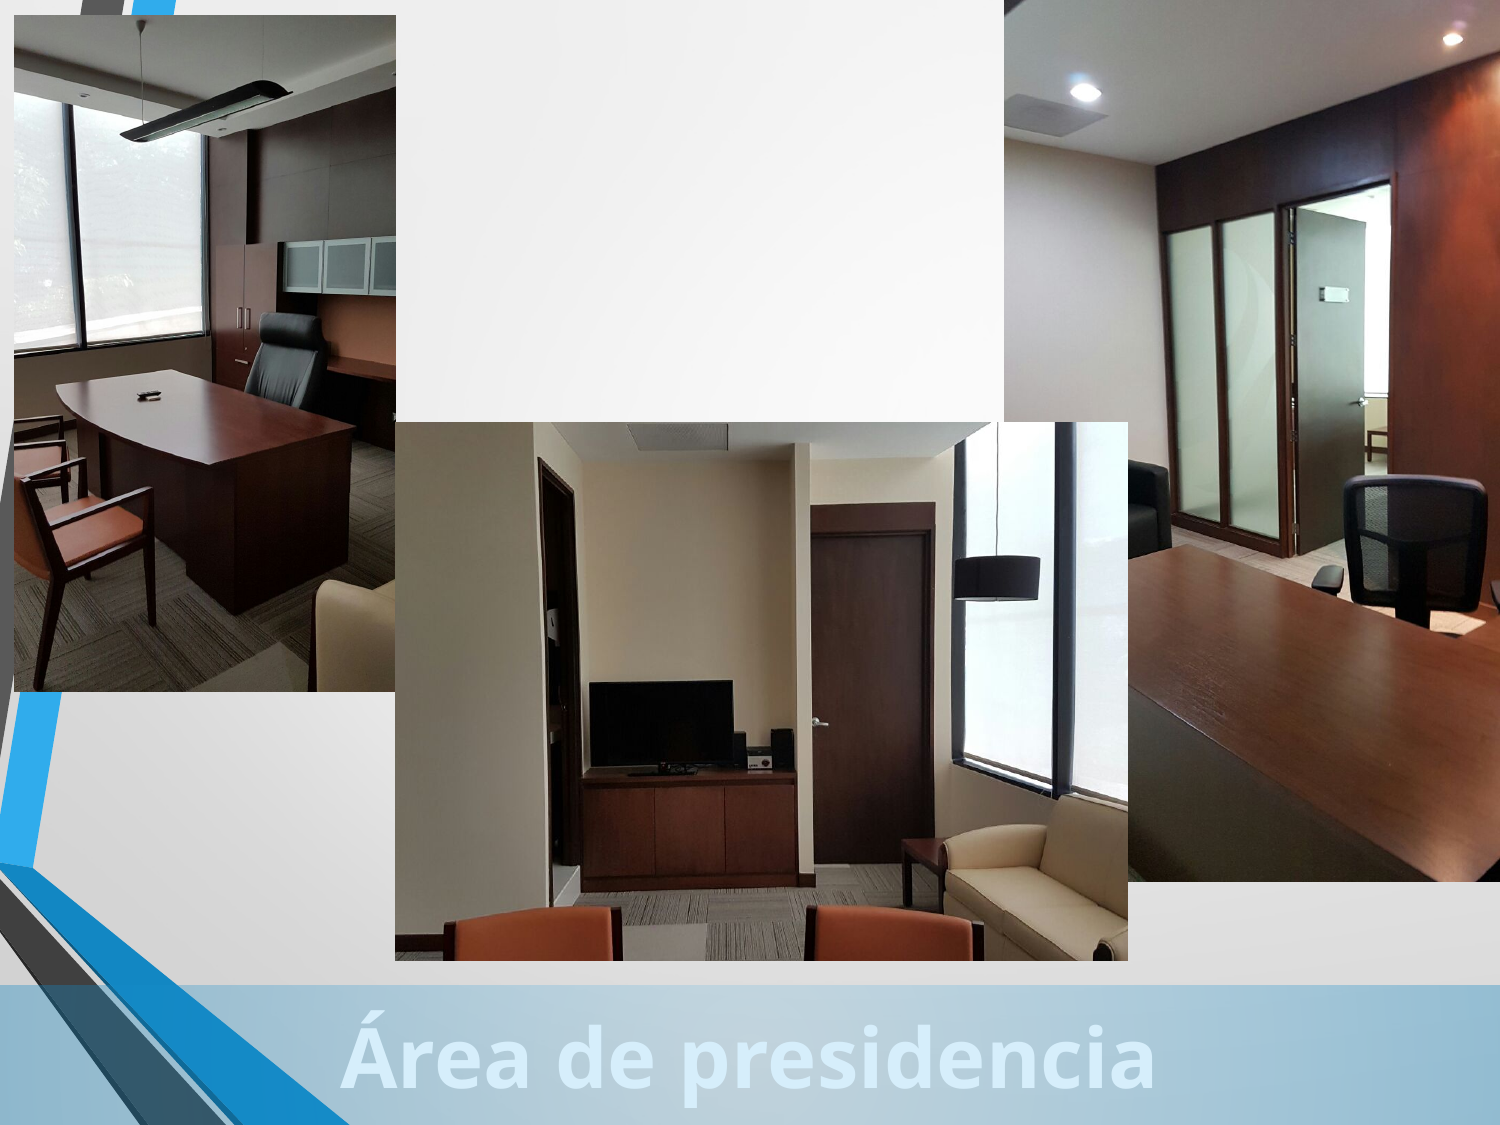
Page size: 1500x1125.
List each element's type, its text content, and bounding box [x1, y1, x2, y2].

picture [14, 0, 1500, 961]
title Área de presidencia [0, 985, 1500, 1125]
